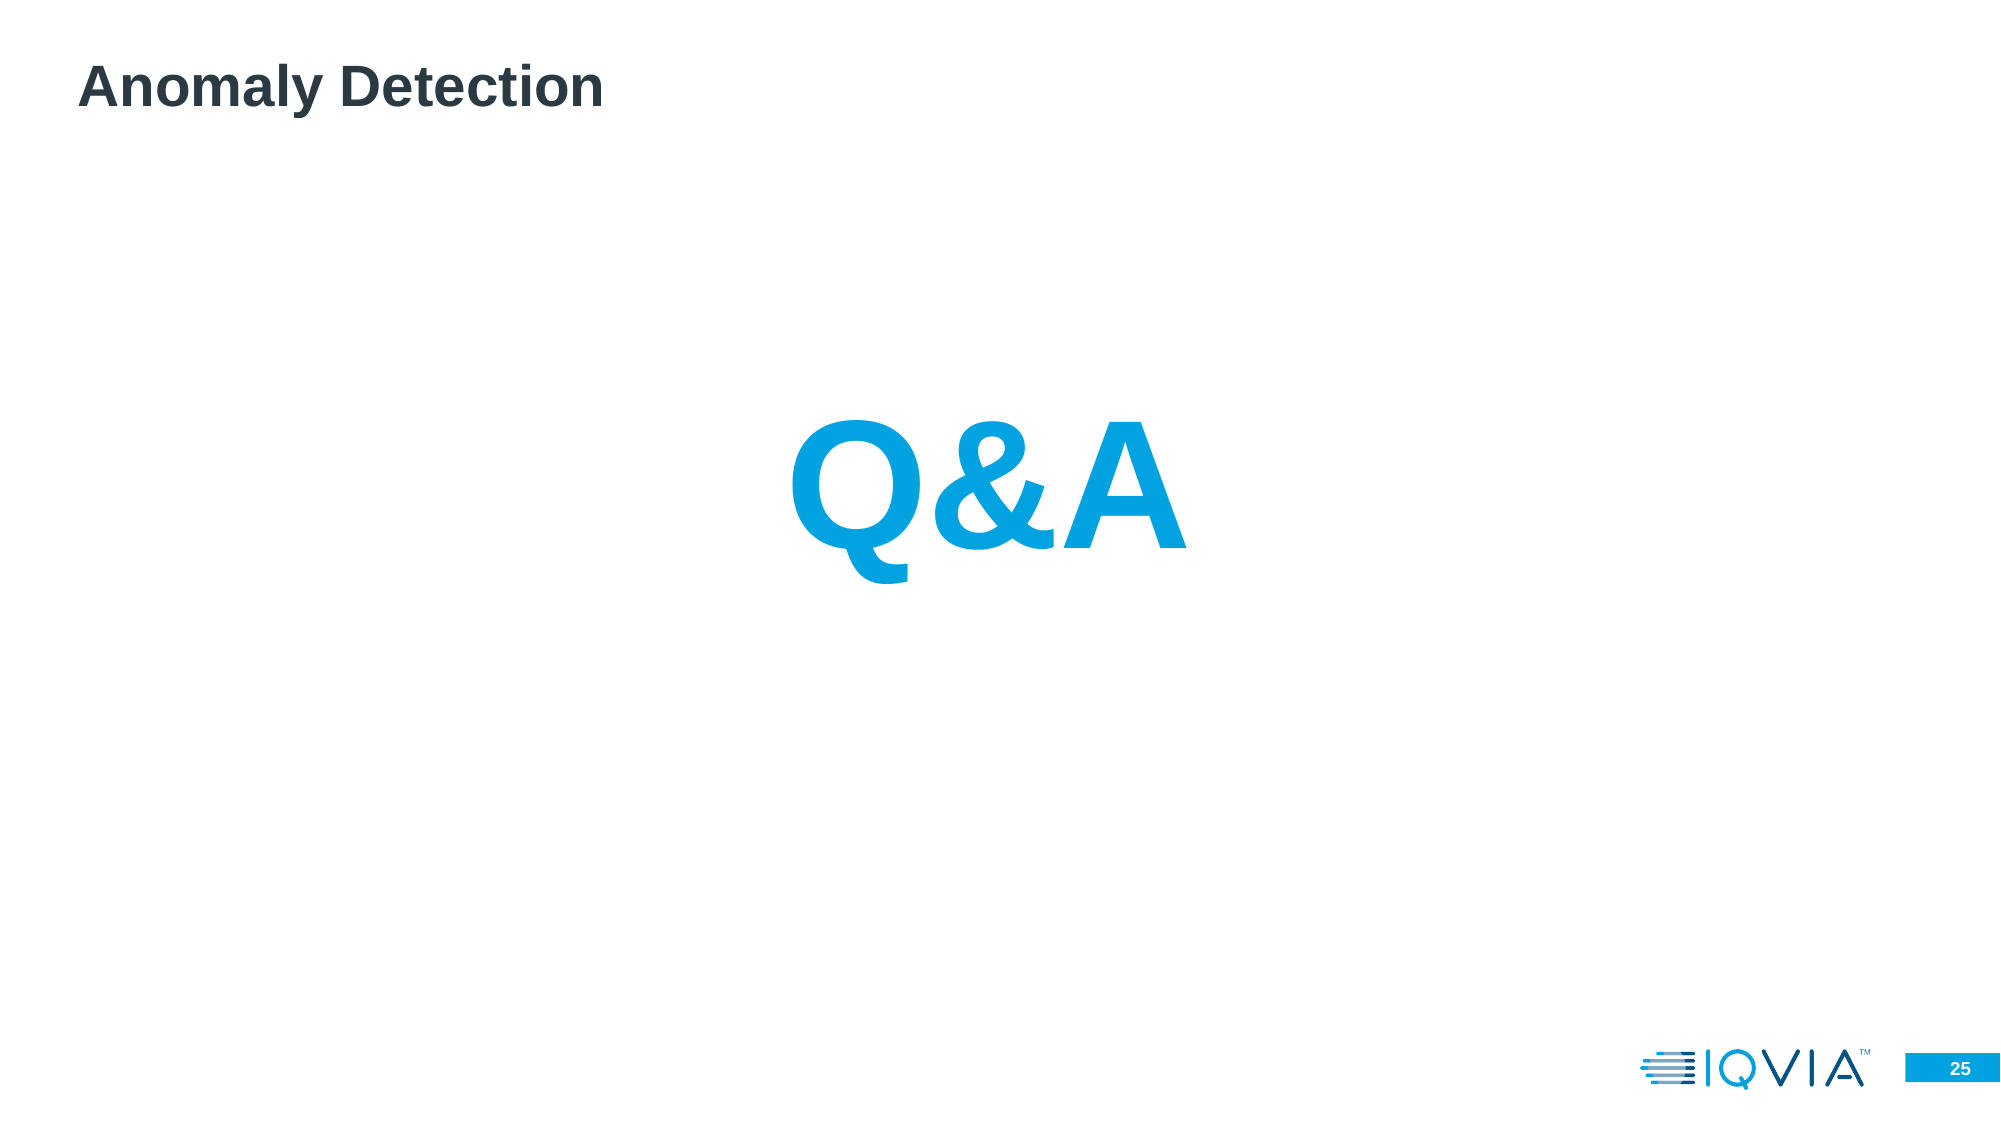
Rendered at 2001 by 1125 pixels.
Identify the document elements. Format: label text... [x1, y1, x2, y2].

picture [1640, 1049, 1743, 1090]
text_box Anomaly Detection [63, 48, 1924, 132]
picture [1724, 1054, 1751, 1082]
text_box Q&A [770, 399, 1216, 599]
picture [1744, 1049, 1870, 1090]
